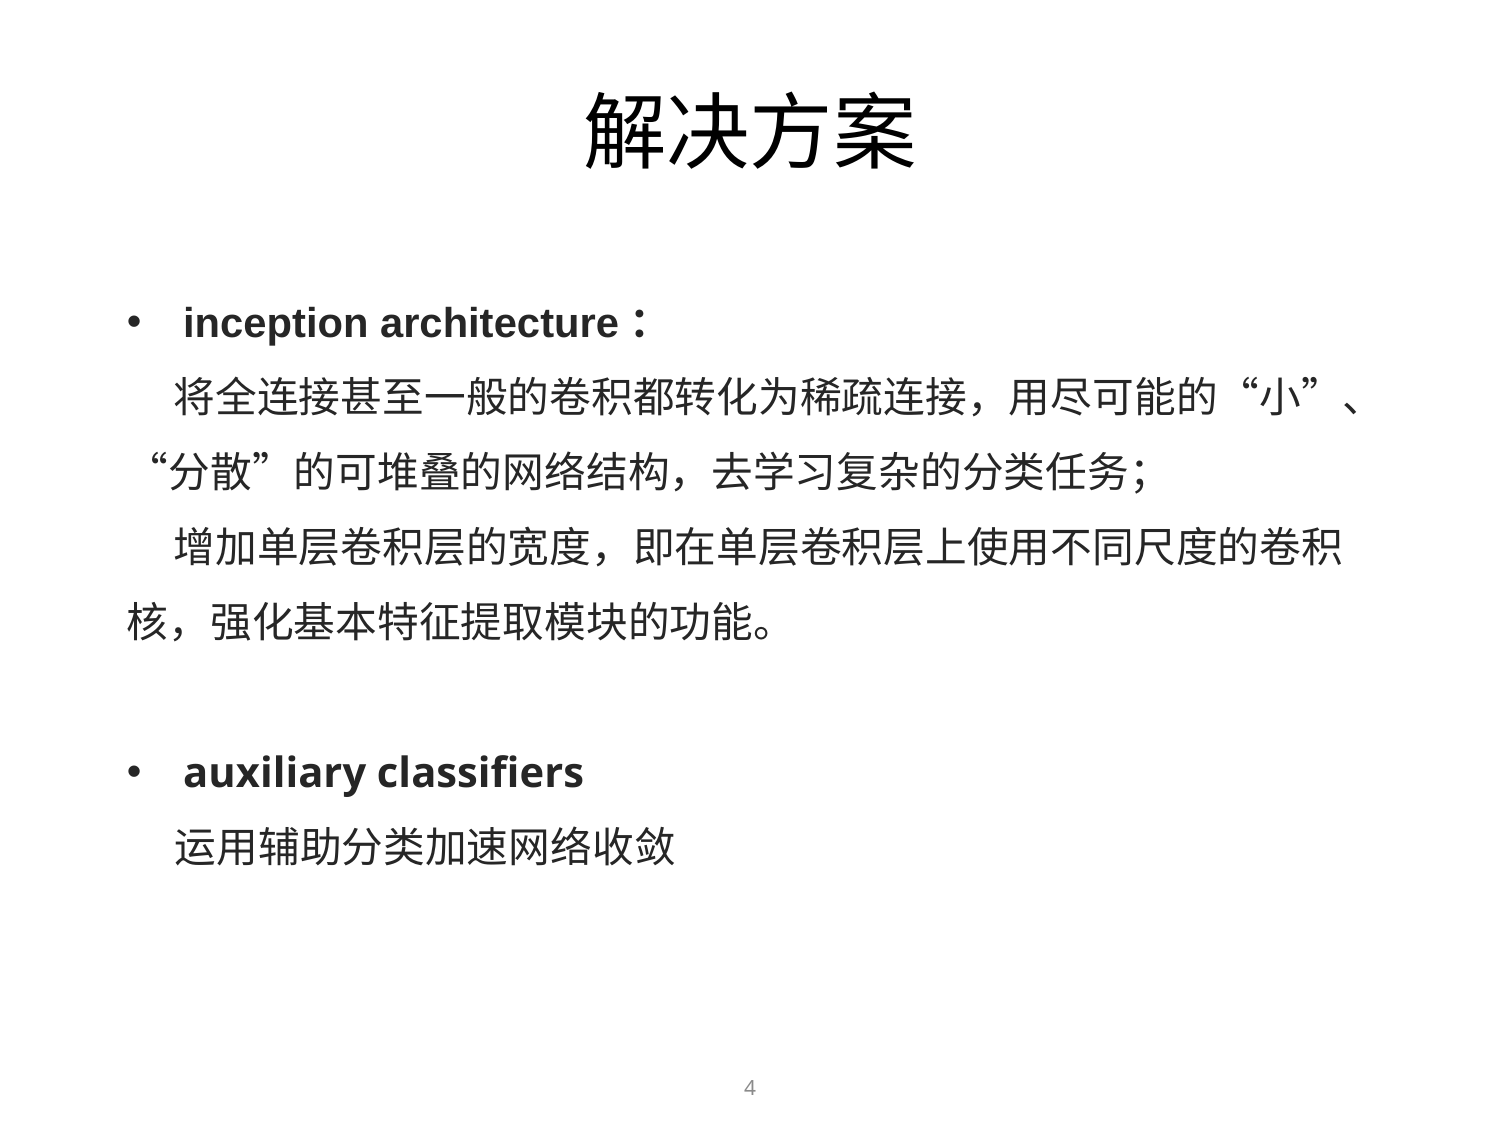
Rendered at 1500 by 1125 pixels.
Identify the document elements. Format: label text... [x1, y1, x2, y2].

text_box inception architecture： 将全连接甚至一般的卷积都转化为稀疏连接，用尽可能的“小”、“分散”的可堆叠的网络结构，去学习复杂的分类任务； 增加单层卷积层的宽度，即在单层卷积层上使用不同尺度的卷积核，强化基本特征提取模块的功能。 auxiliary classifiers 运用辅助分类加速网络收敛 [111, 210, 1389, 932]
text_box 解决方案 [103, 61, 1397, 197]
slide_number 4 [575, 1058, 925, 1119]
